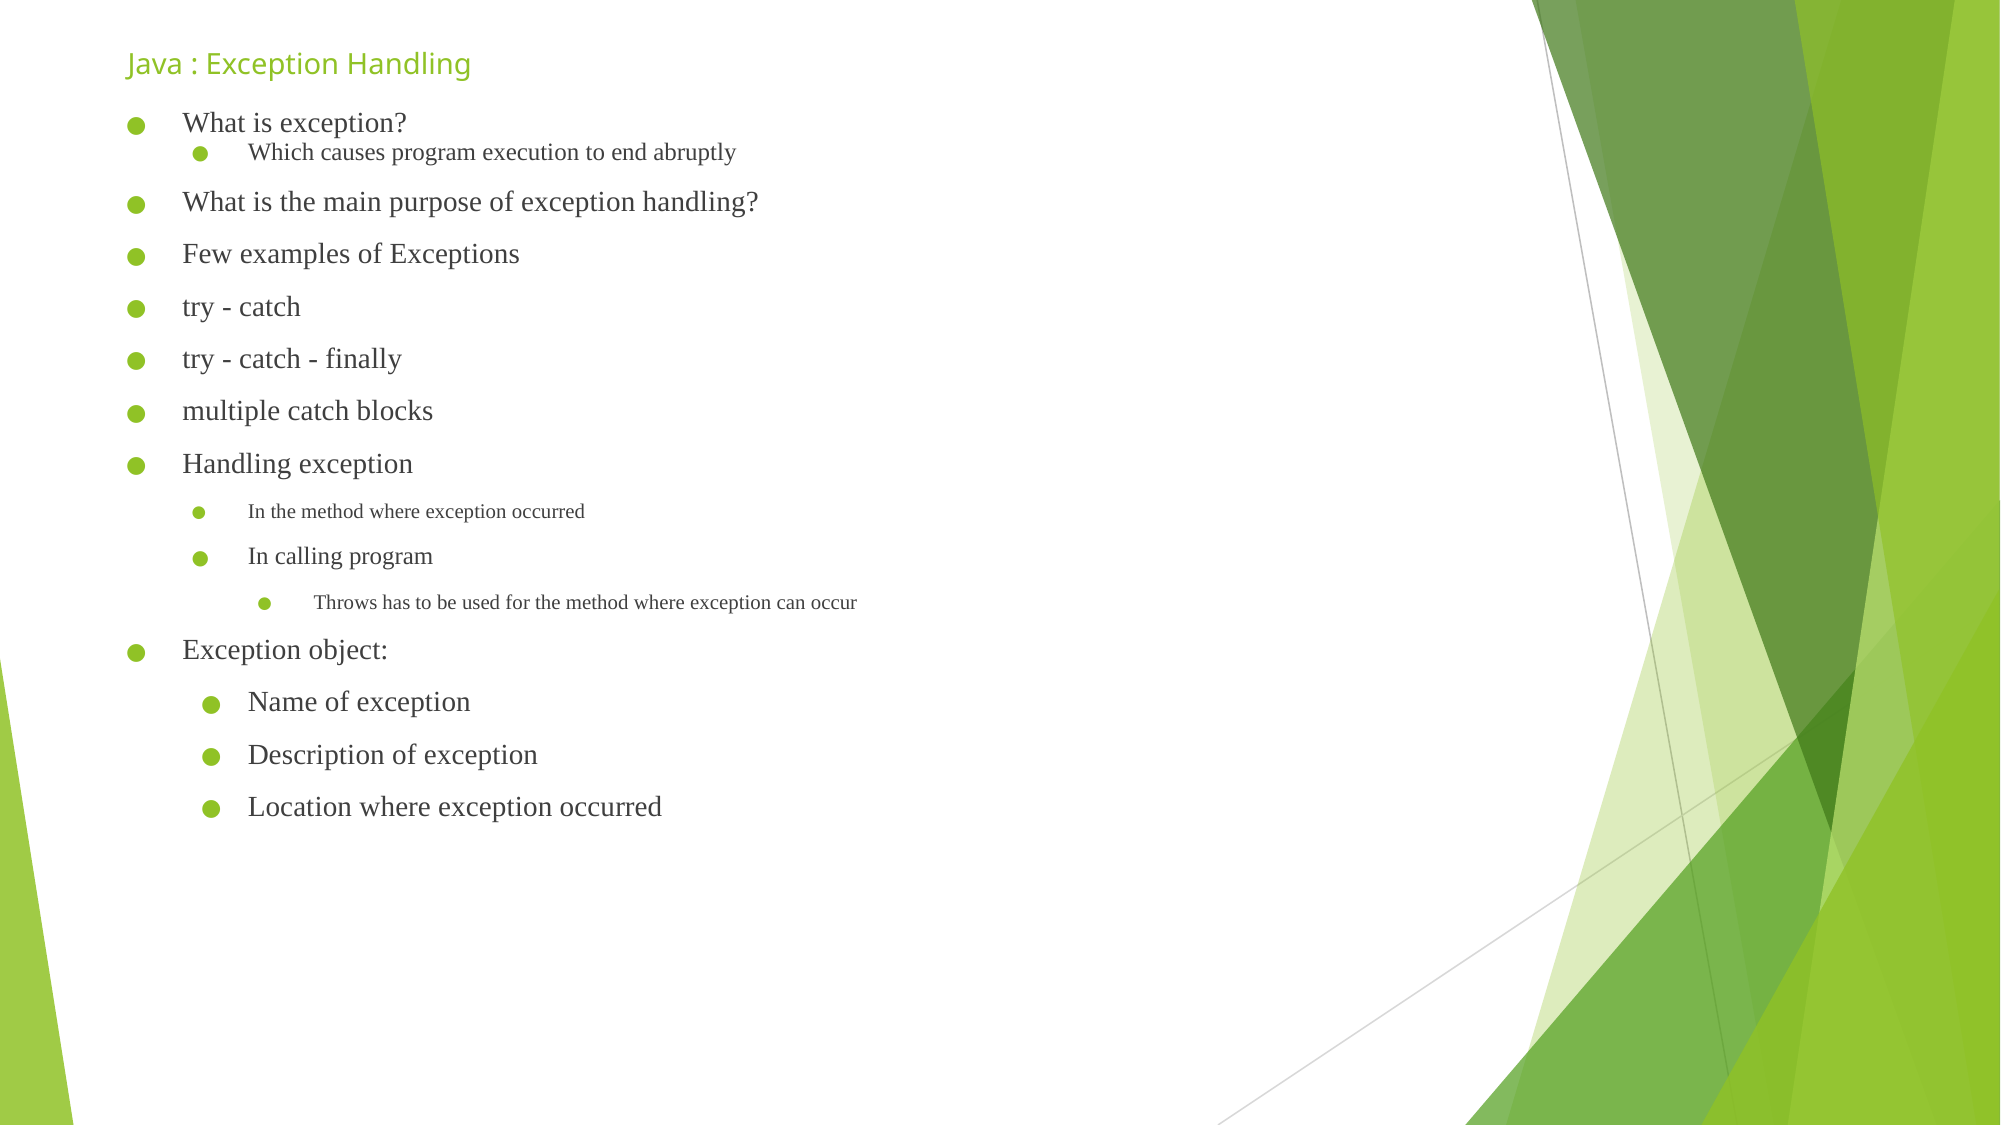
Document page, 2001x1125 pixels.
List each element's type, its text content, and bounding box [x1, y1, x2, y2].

title Java : Exception Handling [112, 37, 1523, 100]
list What is exception? Which causes program execution to end abruptly What is the main purpose of exception handling? Few examples of Exceptions try - catch try - catch - finally multiple catch blocks Handling exception In the method where exception occurred In calling program Throws has to be used for the method where exception can occur Exception object: Name of exception Description of exception Location where exception occurred [111, 99, 1522, 991]
